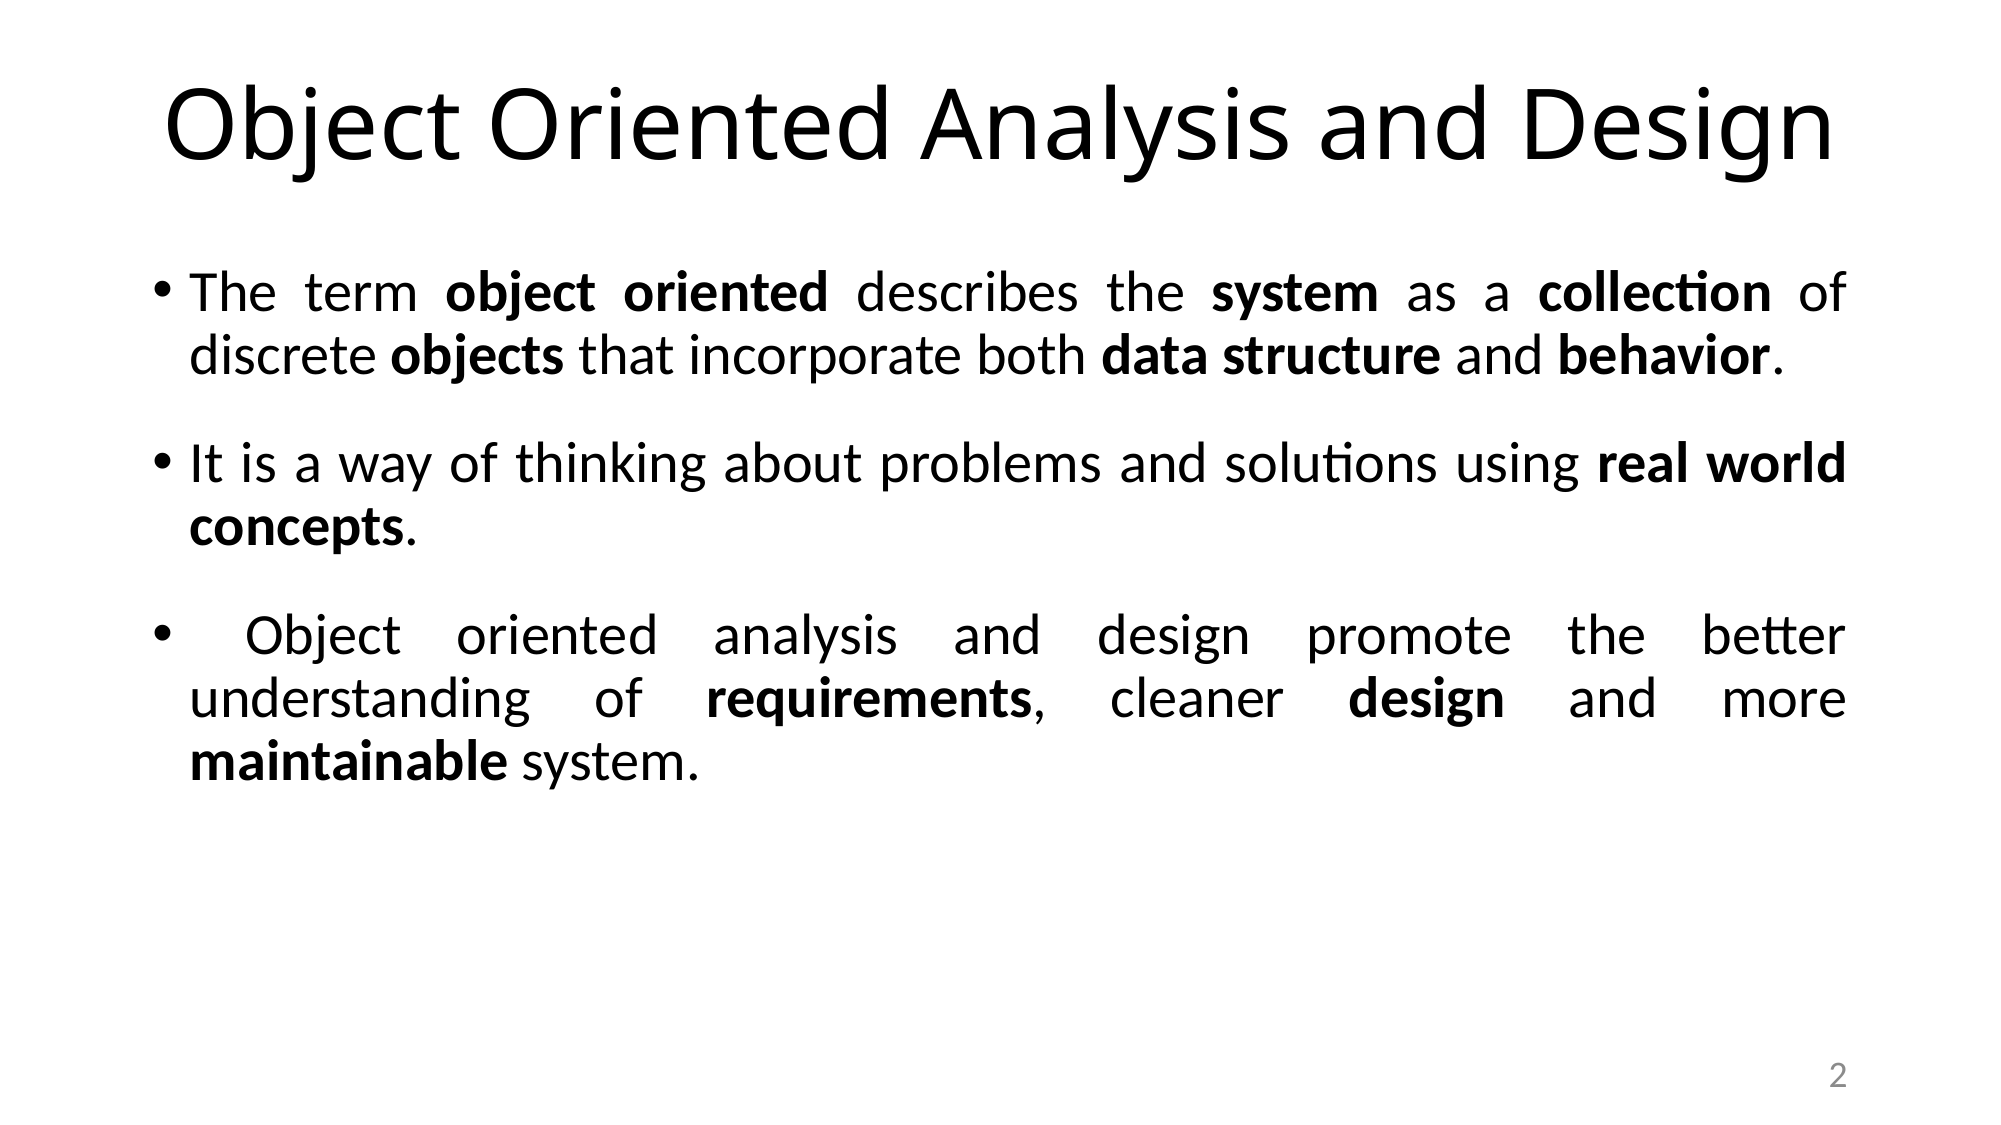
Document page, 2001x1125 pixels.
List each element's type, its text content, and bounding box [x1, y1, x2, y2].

title Object Oriented Analysis and Design [137, 19, 1863, 237]
slide_number 2 [1412, 1042, 1863, 1103]
list The term object oriented describes the system as a collection of discrete objects that incorporate both data structure and behavior. It is a way of thinking about problems and solutions using real world concepts. Object oriented analysis and design promote the better understanding of requirements, cleaner design and more maintainable system. [137, 253, 1863, 1103]
